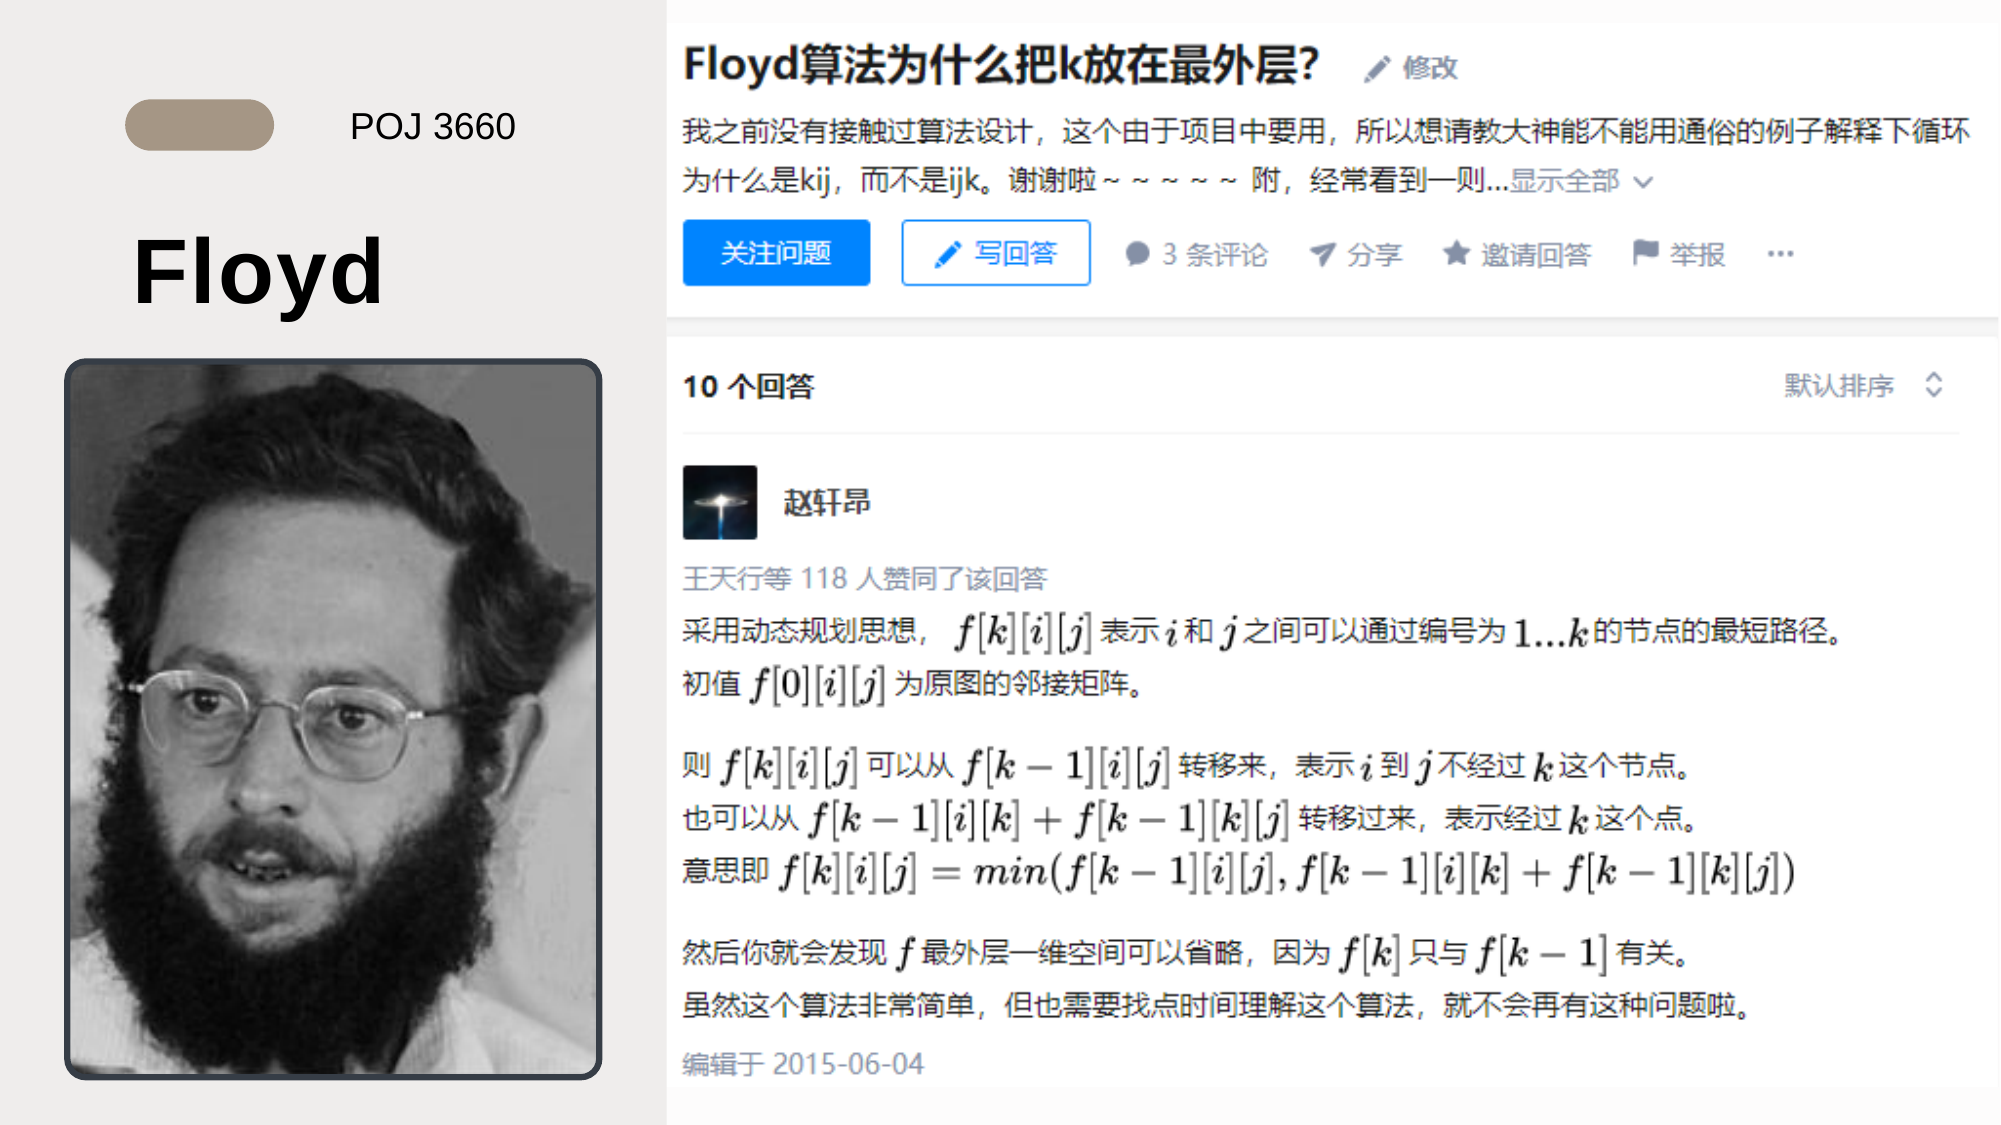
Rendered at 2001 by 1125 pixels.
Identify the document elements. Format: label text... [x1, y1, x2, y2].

picture [67, 361, 600, 1078]
picture [666, 0, 2000, 1087]
text_box POJ 3660 [335, 94, 543, 155]
text_box [0, 0, 668, 1125]
text_box [124, 98, 276, 152]
text_box Floyd [125, 193, 433, 349]
